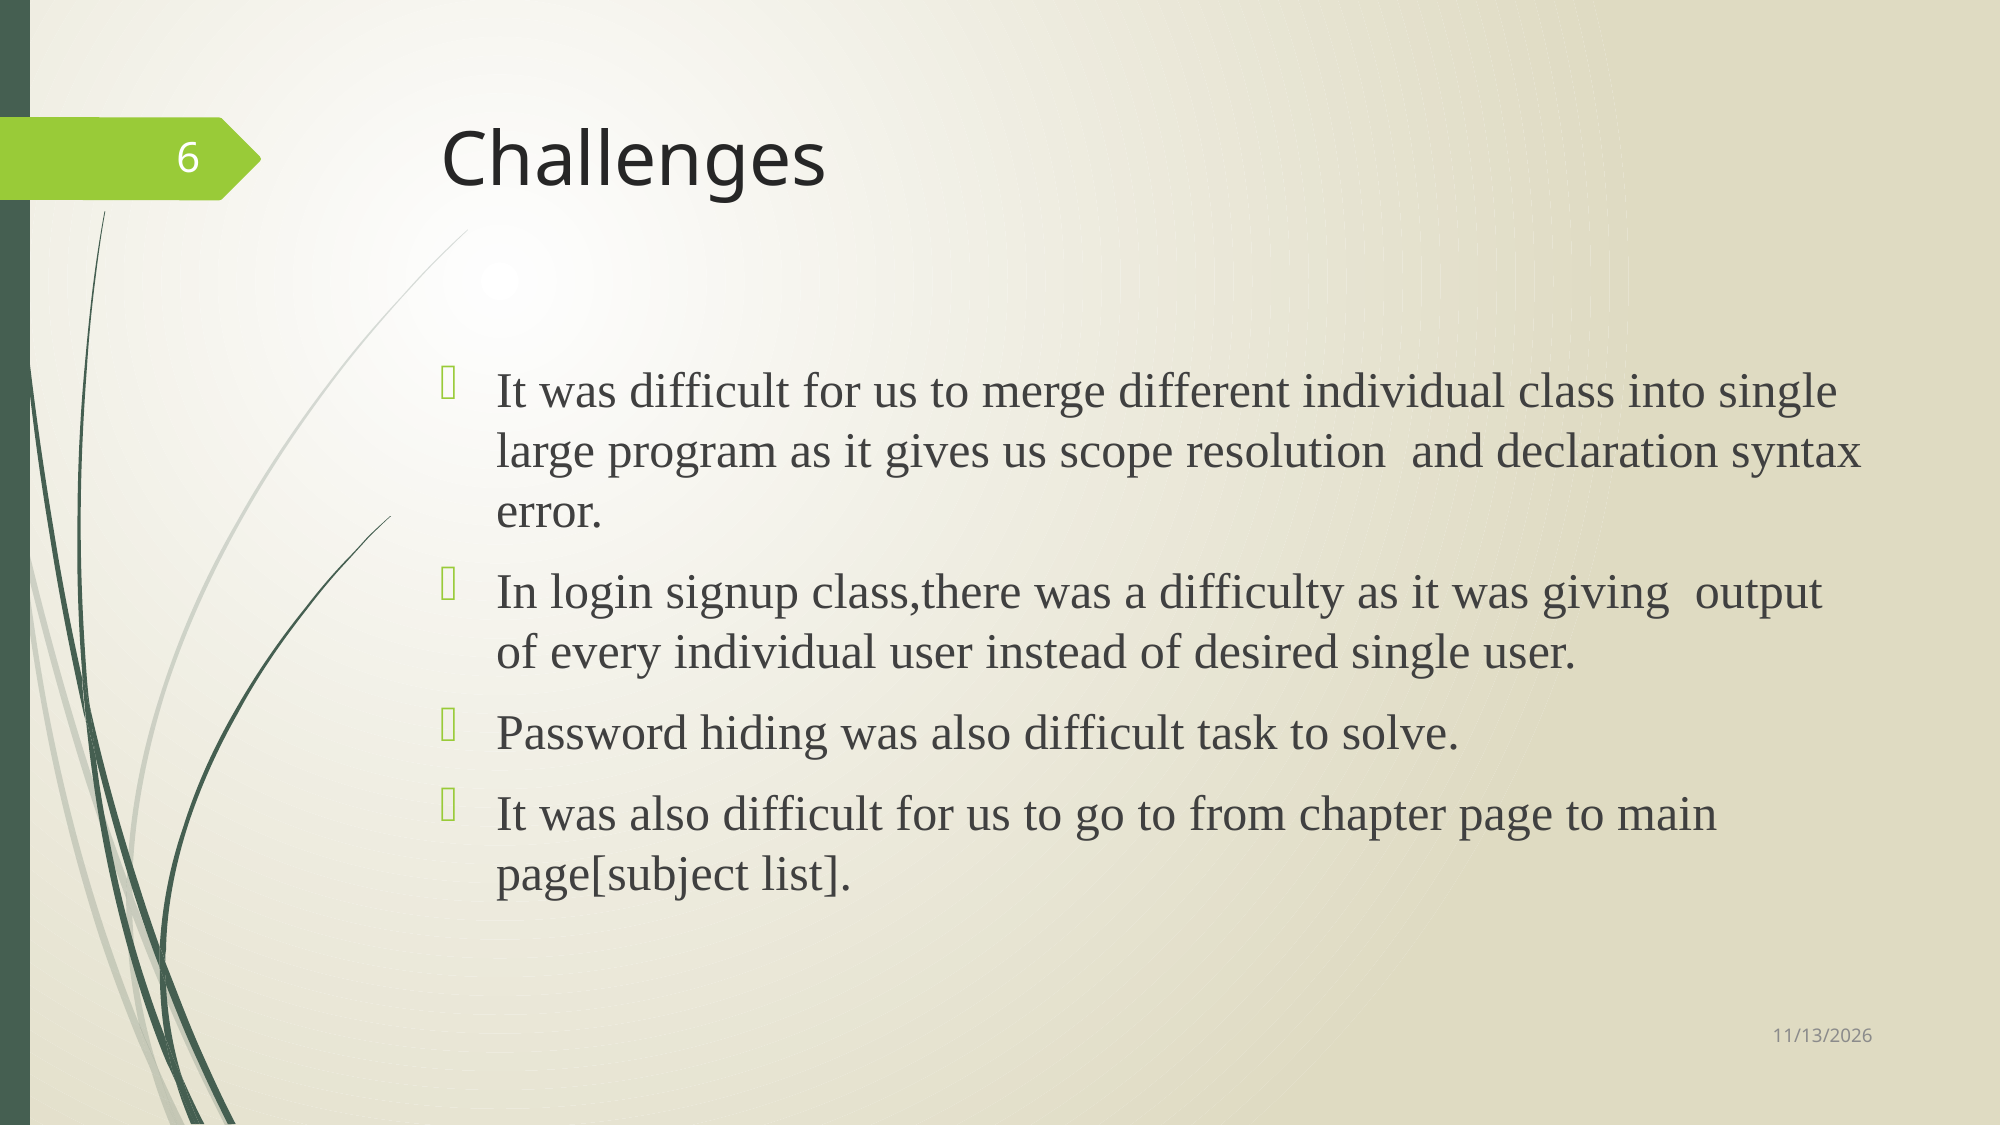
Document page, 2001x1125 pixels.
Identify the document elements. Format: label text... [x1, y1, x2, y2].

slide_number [1699, 1005, 1888, 1067]
list It was difficult for us to merge different individual class into single large program as it gives us scope resolution and declaration syntax error. In login signup class,there was a difficulty as it was giving output of every individual user instead of desired single user. Password hiding was also difficult task to solve. It was also difficult for us to go to from chapter page to main page[subject list]. [424, 350, 1888, 970]
slide_number 6 [87, 129, 216, 190]
title Challenges [425, 102, 1888, 313]
